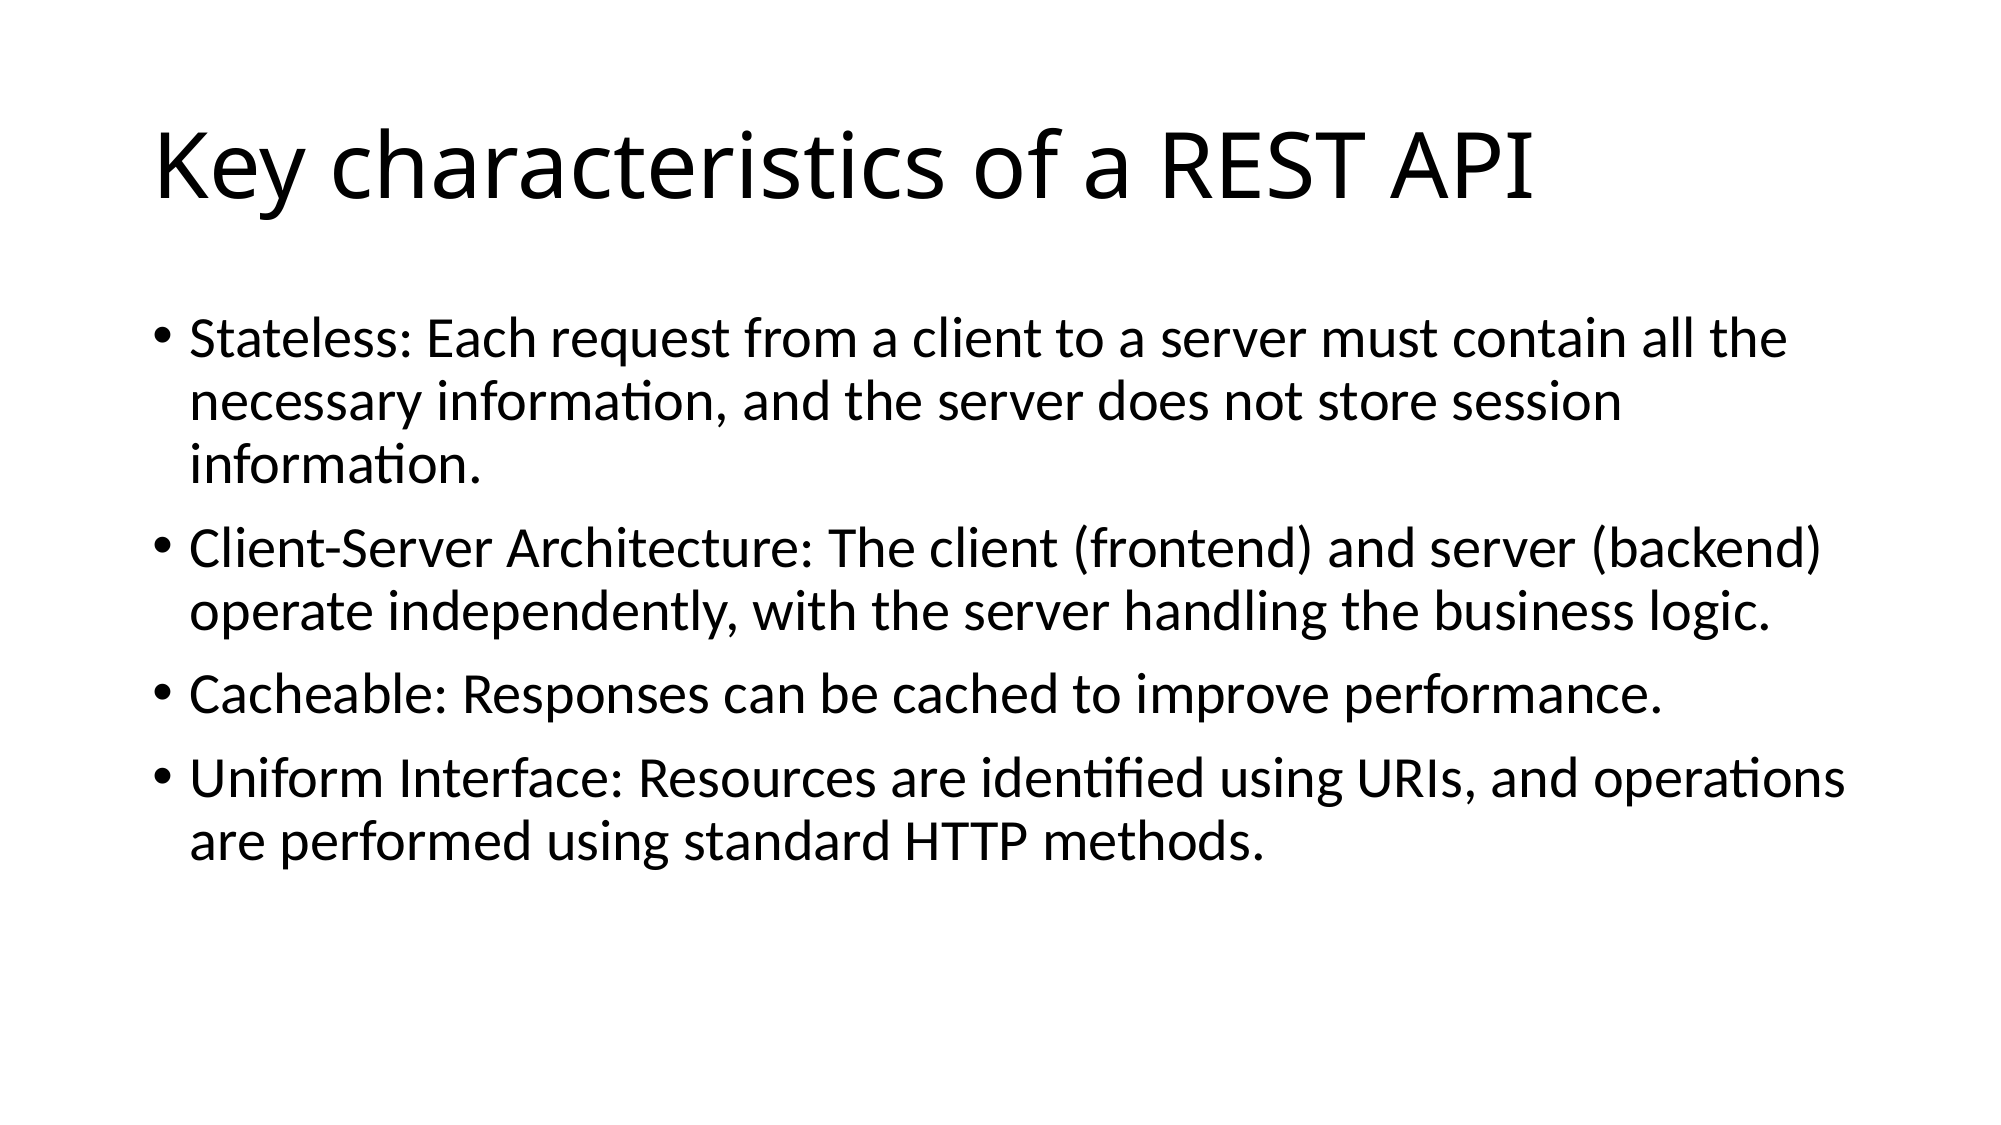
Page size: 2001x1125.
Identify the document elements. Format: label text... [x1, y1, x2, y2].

title Key characteristics of a REST API [137, 59, 1863, 278]
list Stateless: Each request from a client to a server must contain all the necessary information, and the server does not store session information. Client-Server Architecture: The client (frontend) and server (backend) operate independently, with the server handling the business logic. Cacheable: Responses can be cached to improve performance. Uniform Interface: Resources are identified using URIs, and operations are performed using standard HTTP methods. [137, 299, 1863, 1014]
